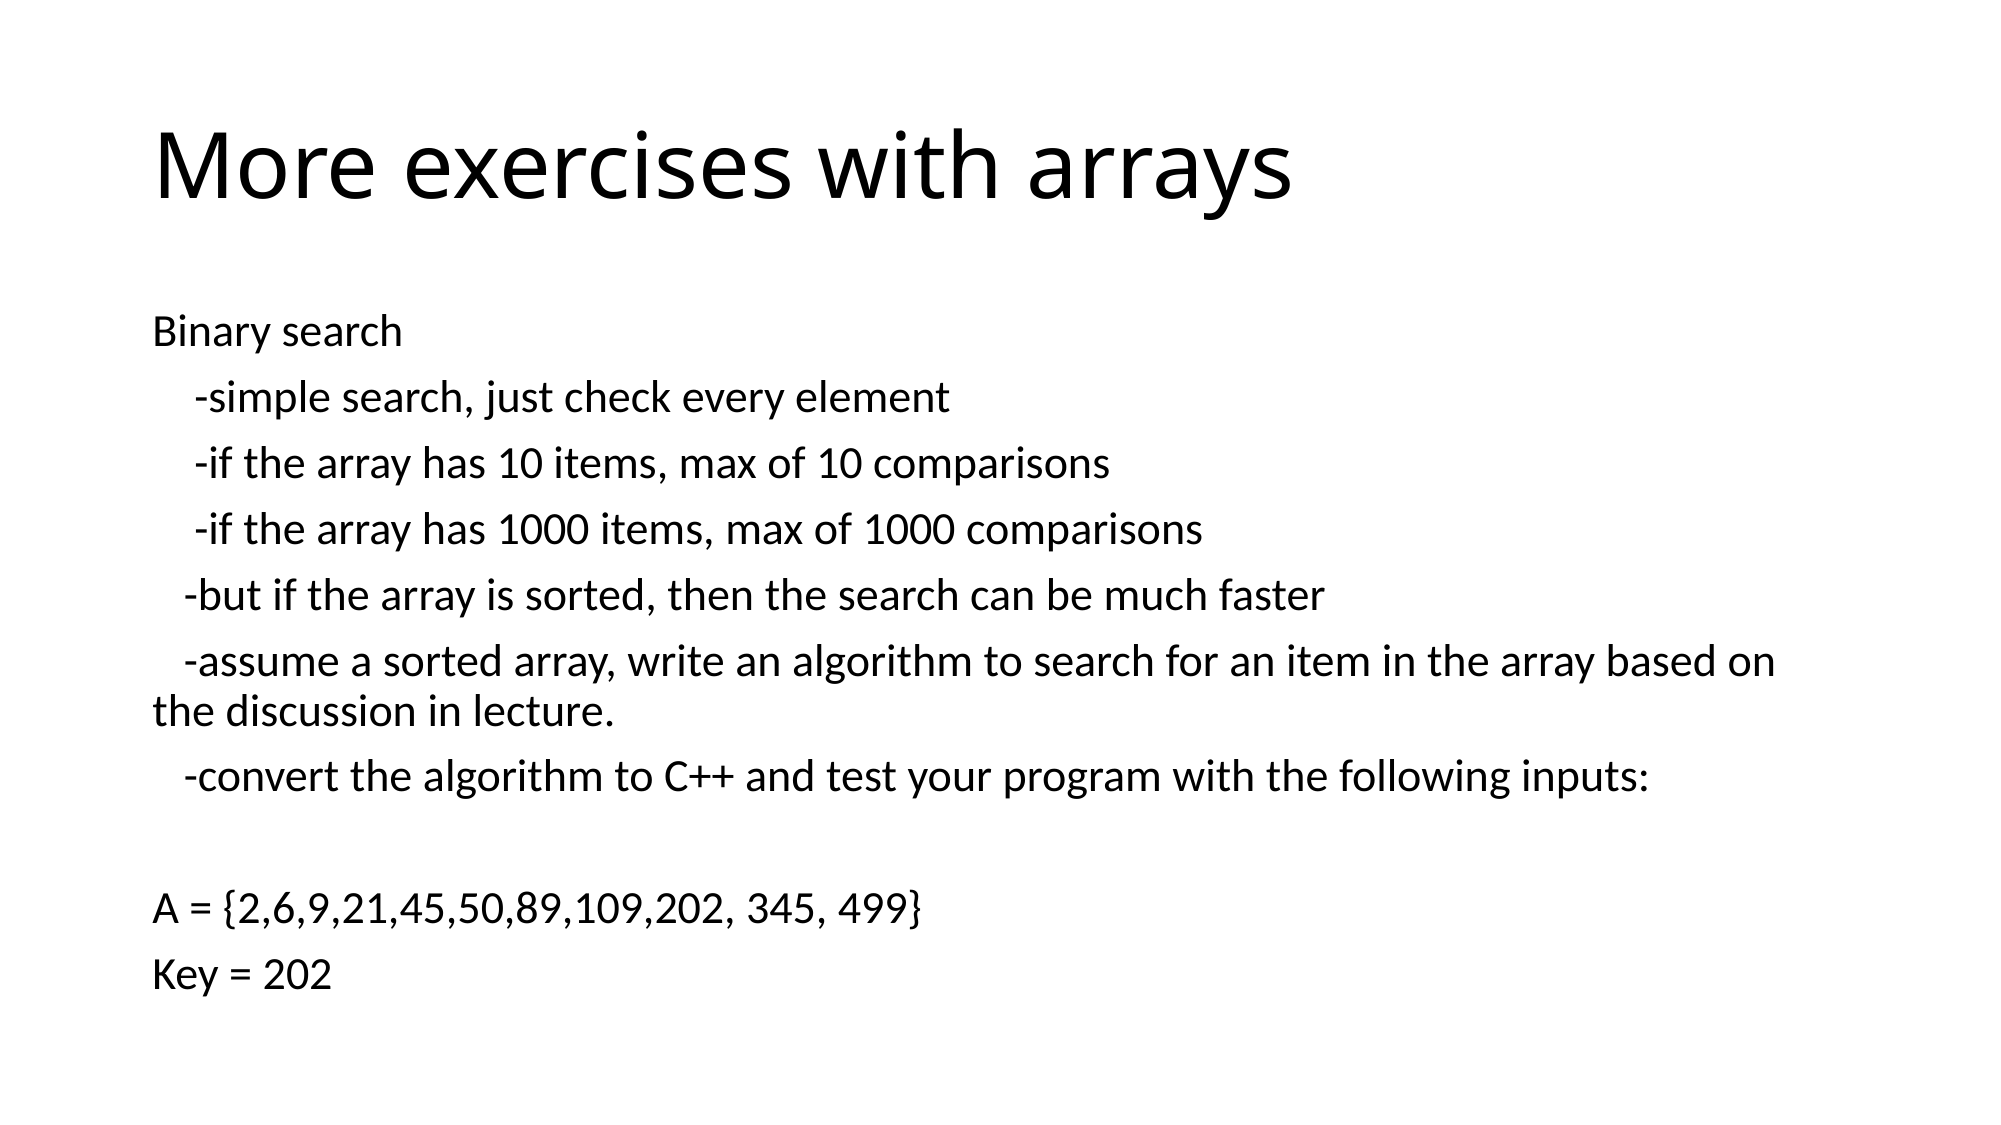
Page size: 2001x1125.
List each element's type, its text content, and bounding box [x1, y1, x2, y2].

list Binary search -simple search, just check every element -if the array has 10 items, max of 10 comparisons -if the array has 1000 items, max of 1000 comparisons -but if the array is sorted, then the search can be much faster -assume a sorted array, write an algorithm to search for an item in the array based on the discussion in lecture. -convert the algorithm to C++ and test your program with the following inputs: A = {2,6,9,21,45,50,89,109,202, 345, 499} Key = 202 [137, 299, 1863, 1014]
title More exercises with arrays [137, 59, 1863, 278]
